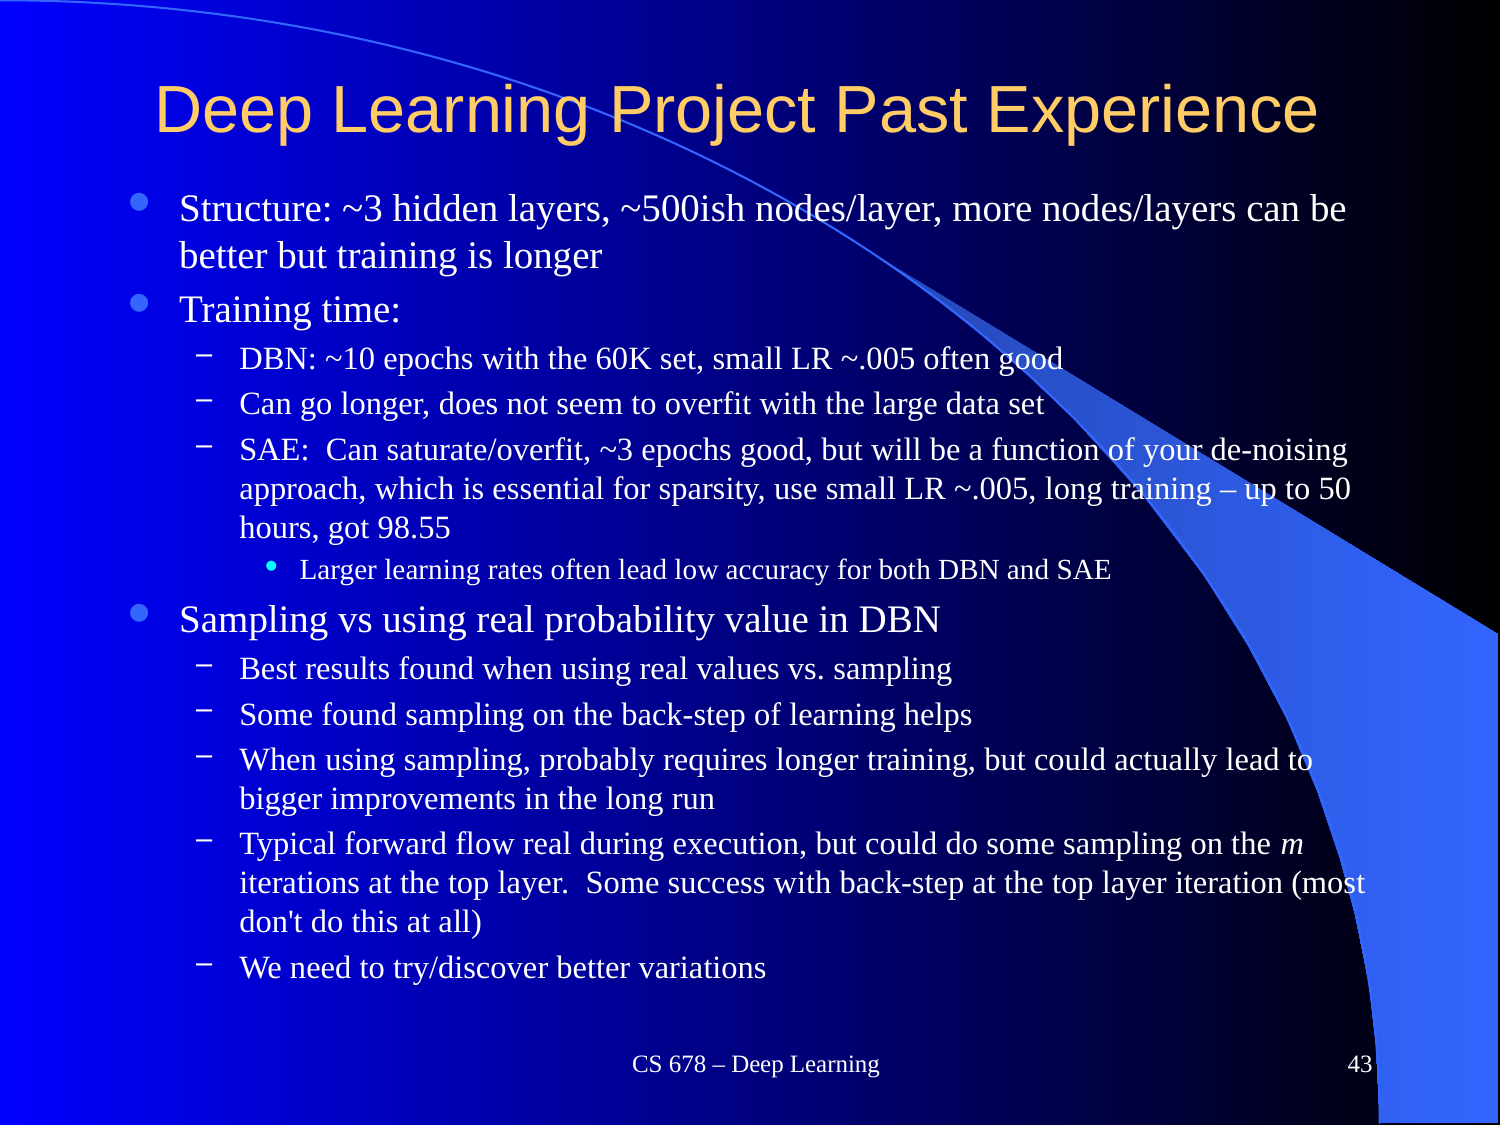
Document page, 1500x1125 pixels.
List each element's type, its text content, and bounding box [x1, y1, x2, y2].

footer CS 678 – Deep Learning [474, 1024, 1038, 1101]
list Structure: ~3 hidden layers, ~500ish nodes/layer, more nodes/layers can be better but training is longer Training time: DBN: ~10 epochs with the 60K set, small LR ~.005 often good Can go longer, does not seem to overfit with the large data set SAE: Can saturate/overfit, ~3 epochs good, but will be a function of your de-noising approach, which is essential for sparsity, use small LR ~.005, long training – up to 50 hours, got 98.55 Larger learning rates often lead low accuracy for both DBN and SAE Sampling vs using real probability value in DBN Best results found when using real values vs. sampling Some found sampling on the back-step of learning helps When using sampling, probably requires longer training, but could actually lead to bigger improvements in the long run Typical forward flow real during execution, but could do some sampling on the m iterations at the top layer. Some success with back-step at the top layer iteration (most don't do this at all) We need to try/discover better variations [112, 174, 1388, 1001]
title Deep Learning Project Past Experience [99, 37, 1376, 176]
slide_number 43 [1074, 1024, 1388, 1101]
